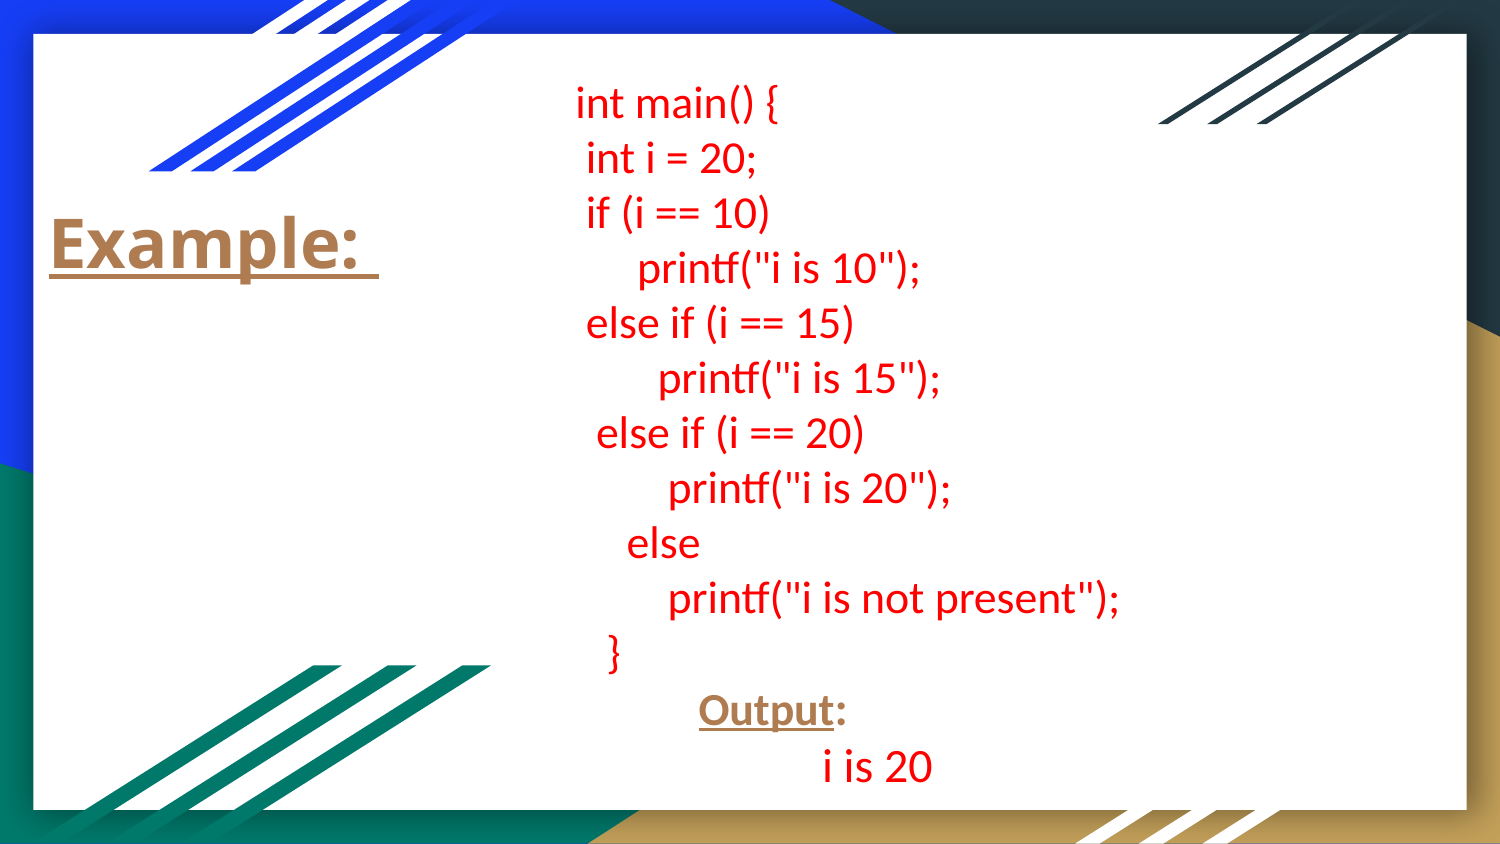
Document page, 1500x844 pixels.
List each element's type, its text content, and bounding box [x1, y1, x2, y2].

title Example: [0, 177, 355, 306]
subtitle int main() { int i = 20; if (i == 10) printf("i is 10"); else if (i == 15) printf("i is 15"); else if (i == 20) printf("i is 20"); else printf("i is not present"); } Output: i is 20 [355, 57, 1435, 791]
